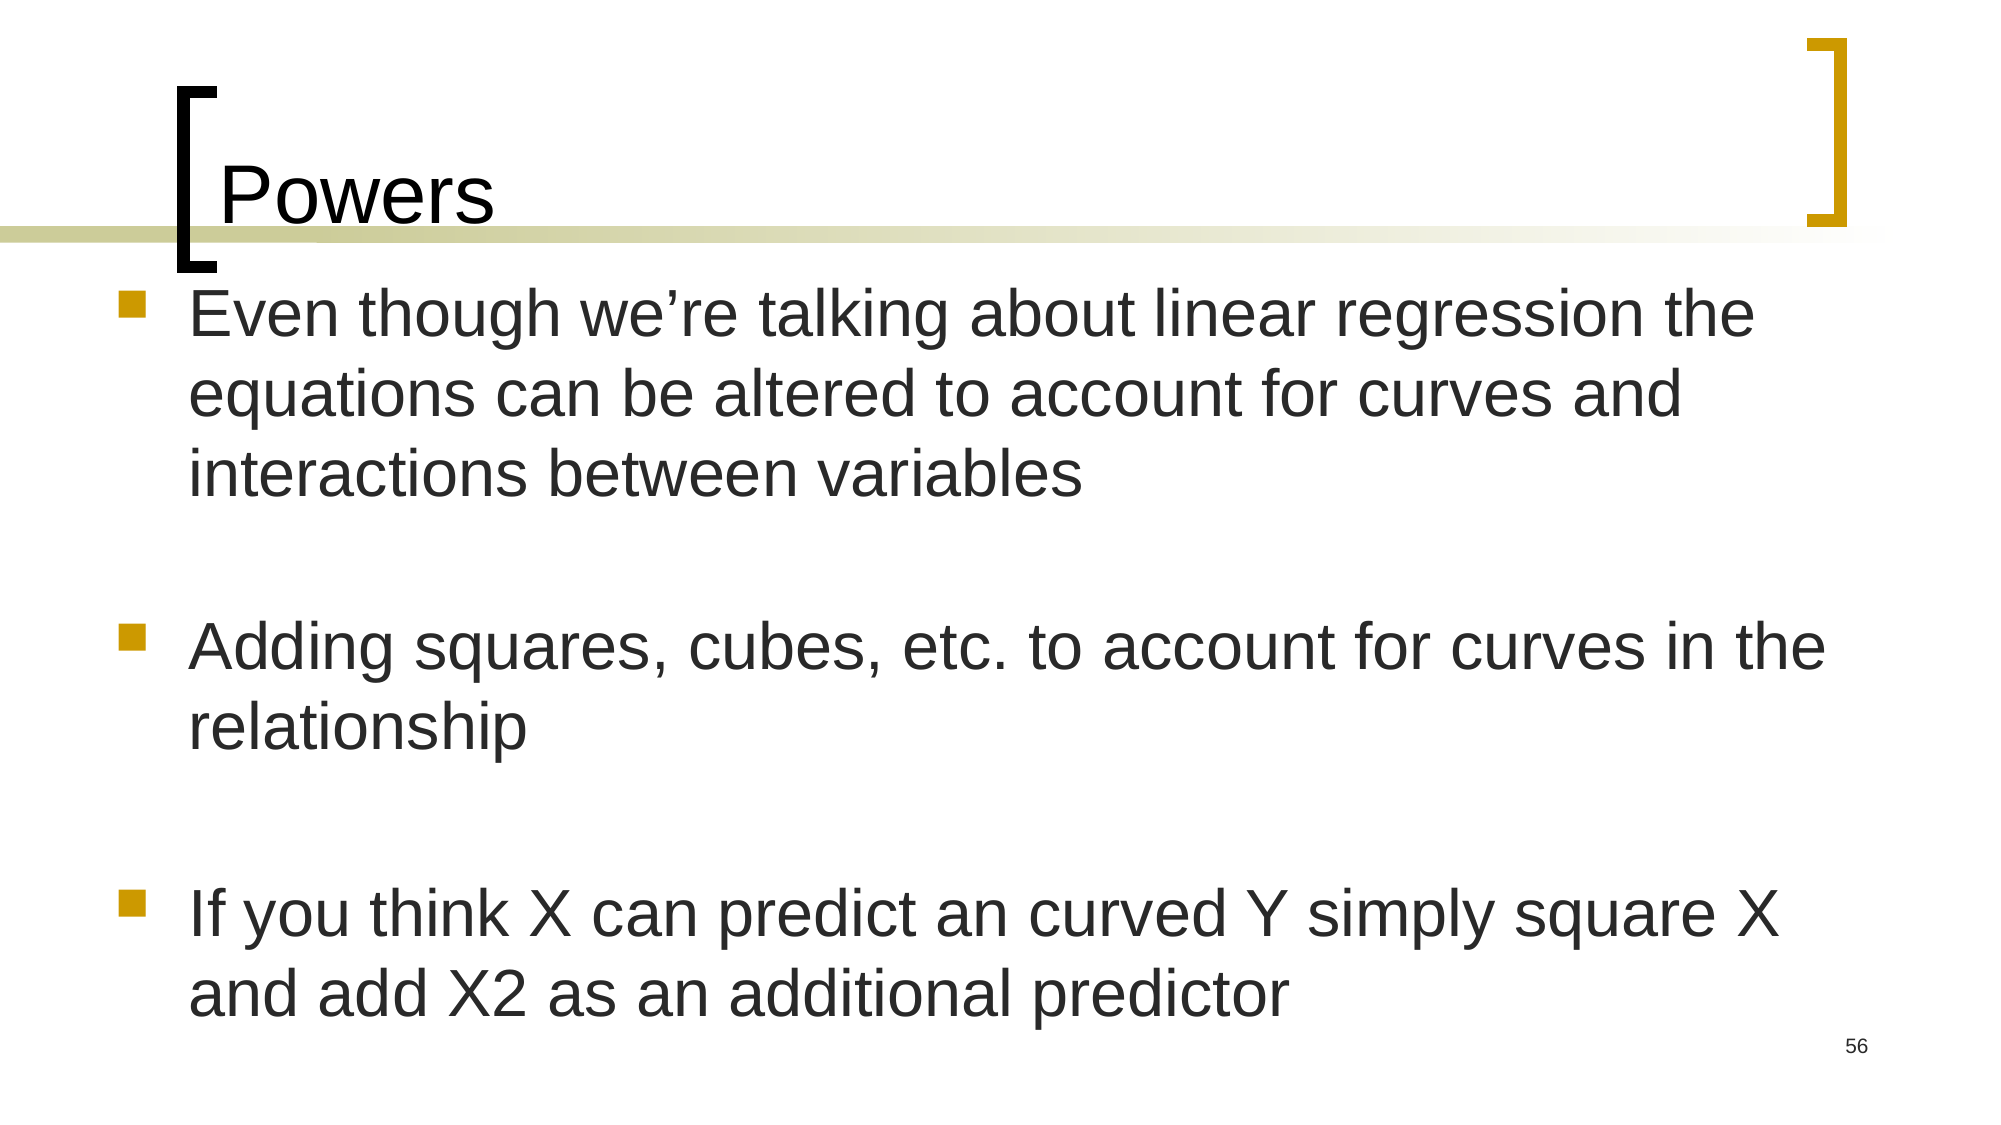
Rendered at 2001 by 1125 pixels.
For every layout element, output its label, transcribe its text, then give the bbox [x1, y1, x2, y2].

list Even though we’re talking about linear regression the equations can be altered to account for curves and interactions between variables Adding squares, cubes, etc. to account for curves in the relationship If you think X can predict an curved Y simply square X and add X2 as an additional predictor [99, 262, 1900, 1088]
slide_number 56 [1466, 1025, 1884, 1100]
title Powers [203, 15, 1770, 248]
